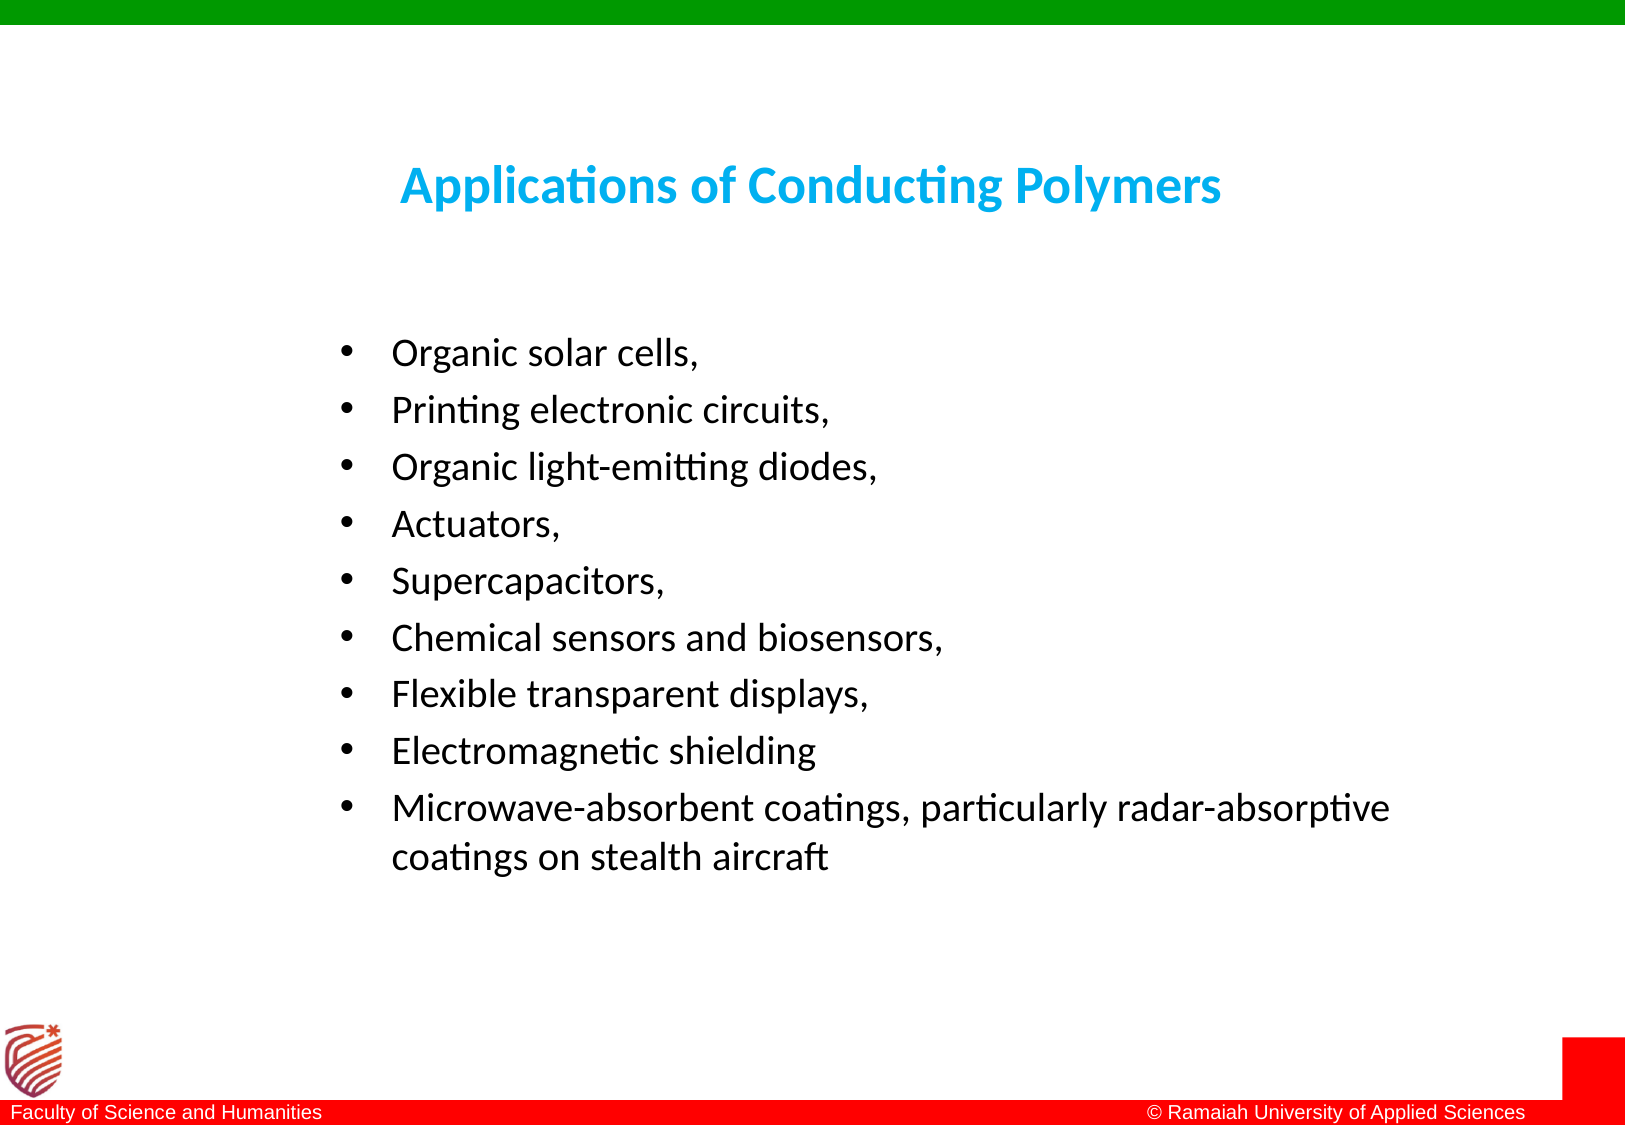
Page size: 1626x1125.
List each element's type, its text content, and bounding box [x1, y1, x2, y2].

picture [0, 1013, 69, 1100]
title Applications of Conducting Polymers [218, 142, 1407, 258]
list Organic solar cells, Printing electronic circuits, Organic light-emitting diodes, Actuators, Supercapacitors, Chemical sensors and biosensors, Flexible transparent displays, Electromagnetic shielding Microwave-absorbent coatings, particularly radar-absorptive coatings on stealth aircraft [324, 318, 1407, 922]
